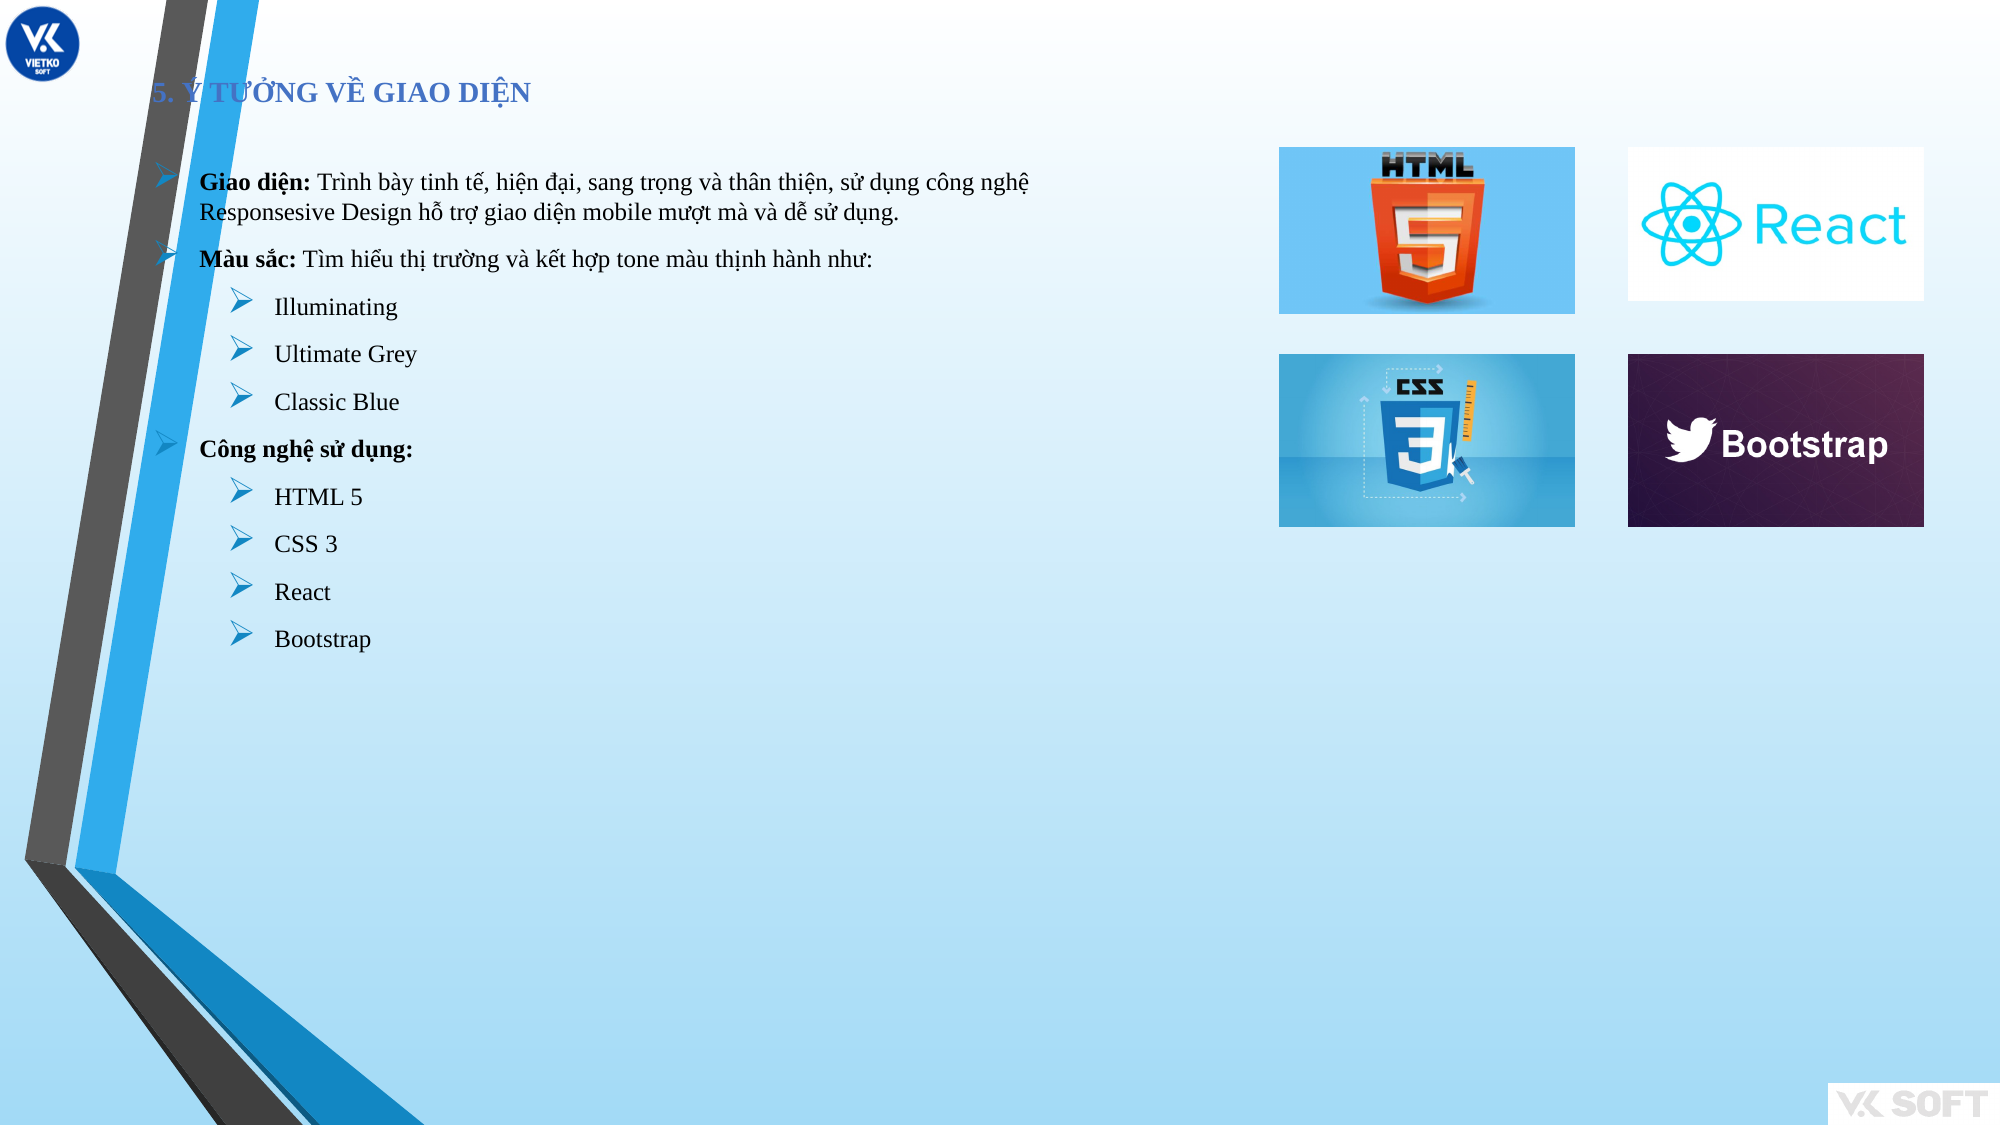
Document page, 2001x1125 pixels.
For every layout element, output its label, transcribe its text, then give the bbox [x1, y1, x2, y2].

list Giao diện: Trình bày tinh tế, hiện đại, sang trọng và thân thiện, sử dụng công nghệ Responsesive Design hỗ trợ giao diện mobile mượt mà và dễ sử dụng. Màu sắc: Tìm hiểu thị trường và kết hợp tone màu thịnh hành như: Illuminating Ultimate Grey Classic Blue Công nghệ sử dụng: HTML 5 CSS 3 React Bootstrap [137, 147, 1164, 861]
picture [1279, 354, 1575, 528]
picture [1628, 146, 1924, 302]
picture [1628, 354, 1924, 528]
picture [1279, 146, 1575, 314]
text_box 5. Ý TƯỞNG VỀ GIAO DIỆN [137, 59, 1863, 122]
picture [0, 0, 90, 87]
picture [1828, 1082, 2000, 1125]
